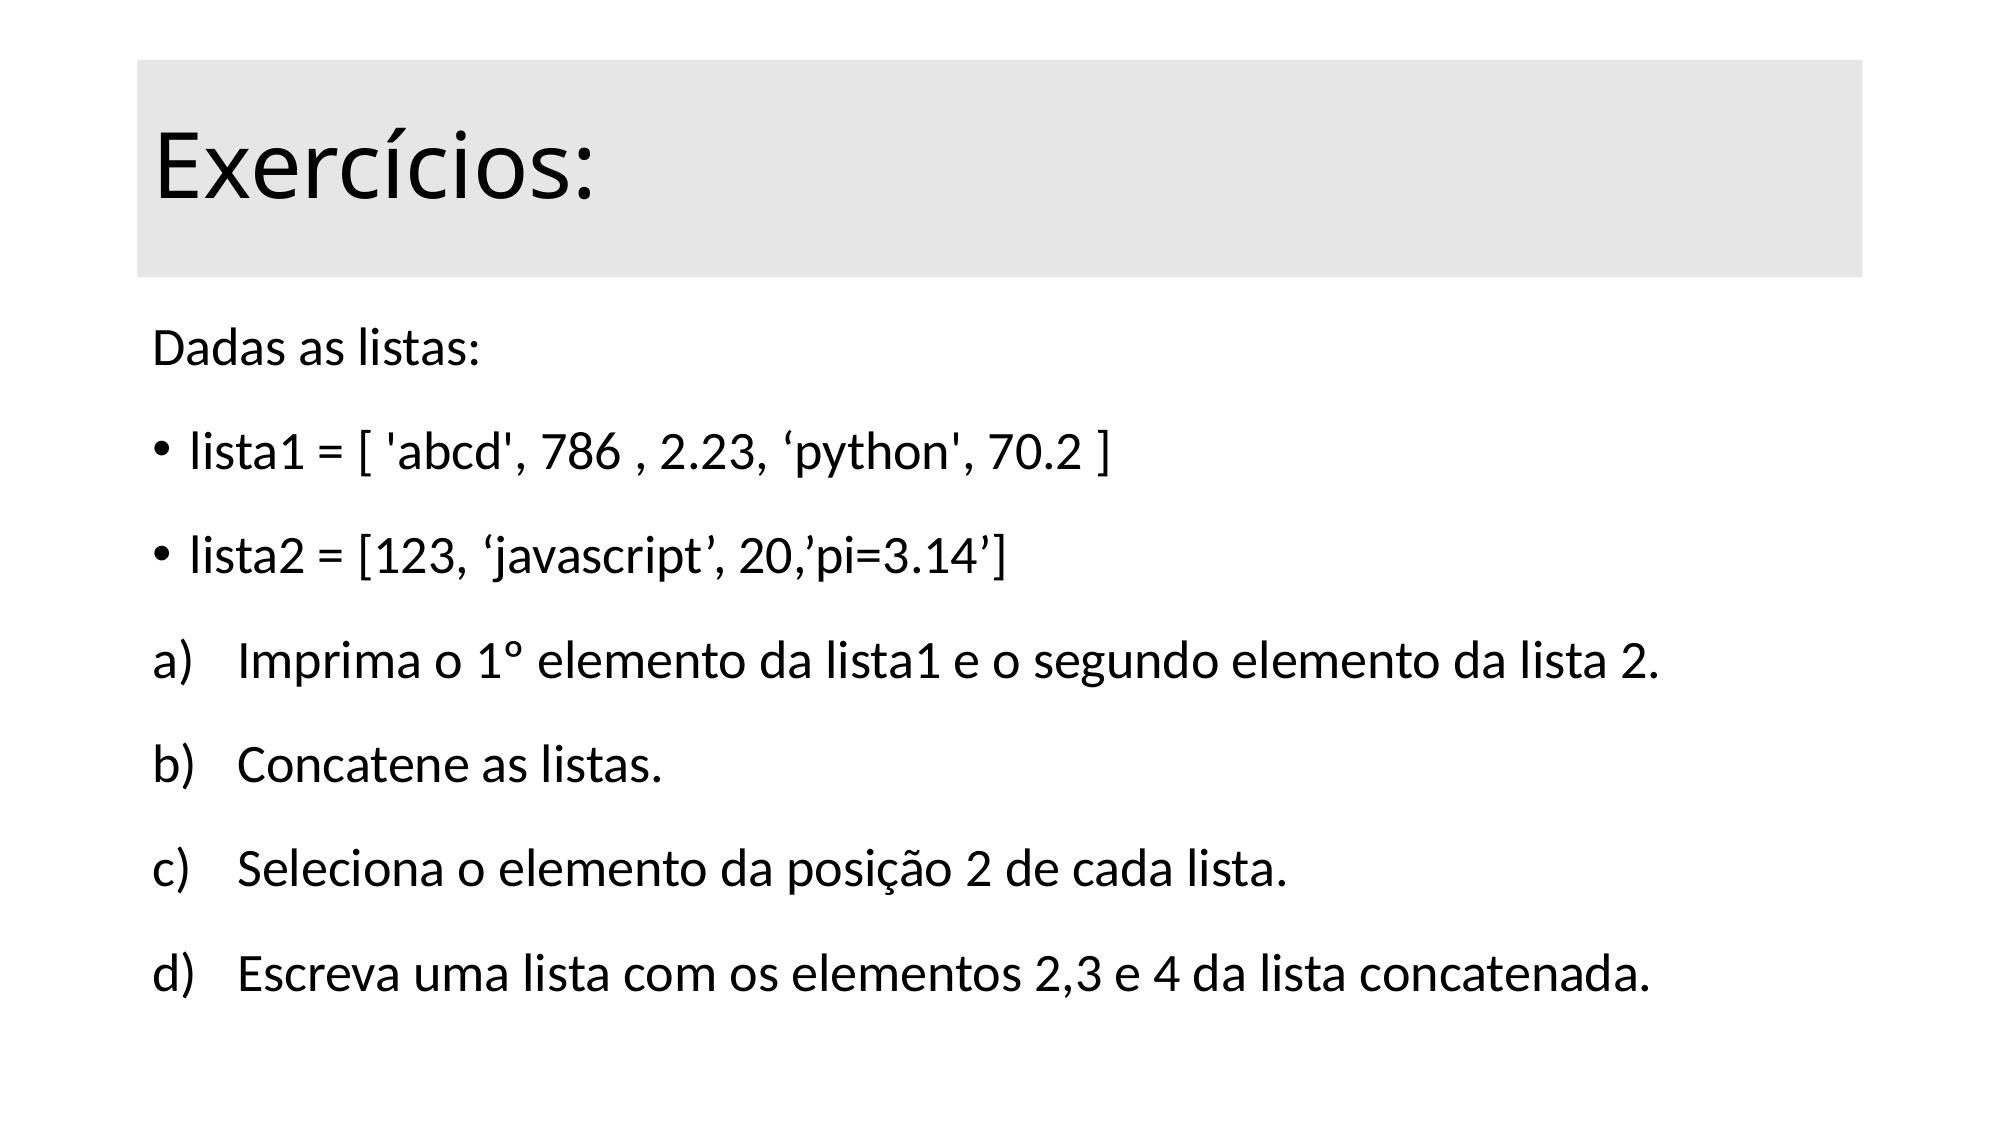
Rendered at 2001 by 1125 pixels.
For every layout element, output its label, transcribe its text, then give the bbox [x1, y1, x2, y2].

list Dadas as listas: lista1 = [ 'abcd', 786 , 2.23, ‘python', 70.2 ] lista2 = [123, ‘javascript’, 20,’pi=3.14’] Imprima o 1º elemento da lista1 e o segundo elemento da lista 2. Concatene as listas. Seleciona o elemento da posição 2 de cada lista. Escreva uma lista com os elementos 2,3 e 4 da lista concatenada. [137, 299, 1863, 1014]
title Exercícios: [137, 59, 1863, 278]
